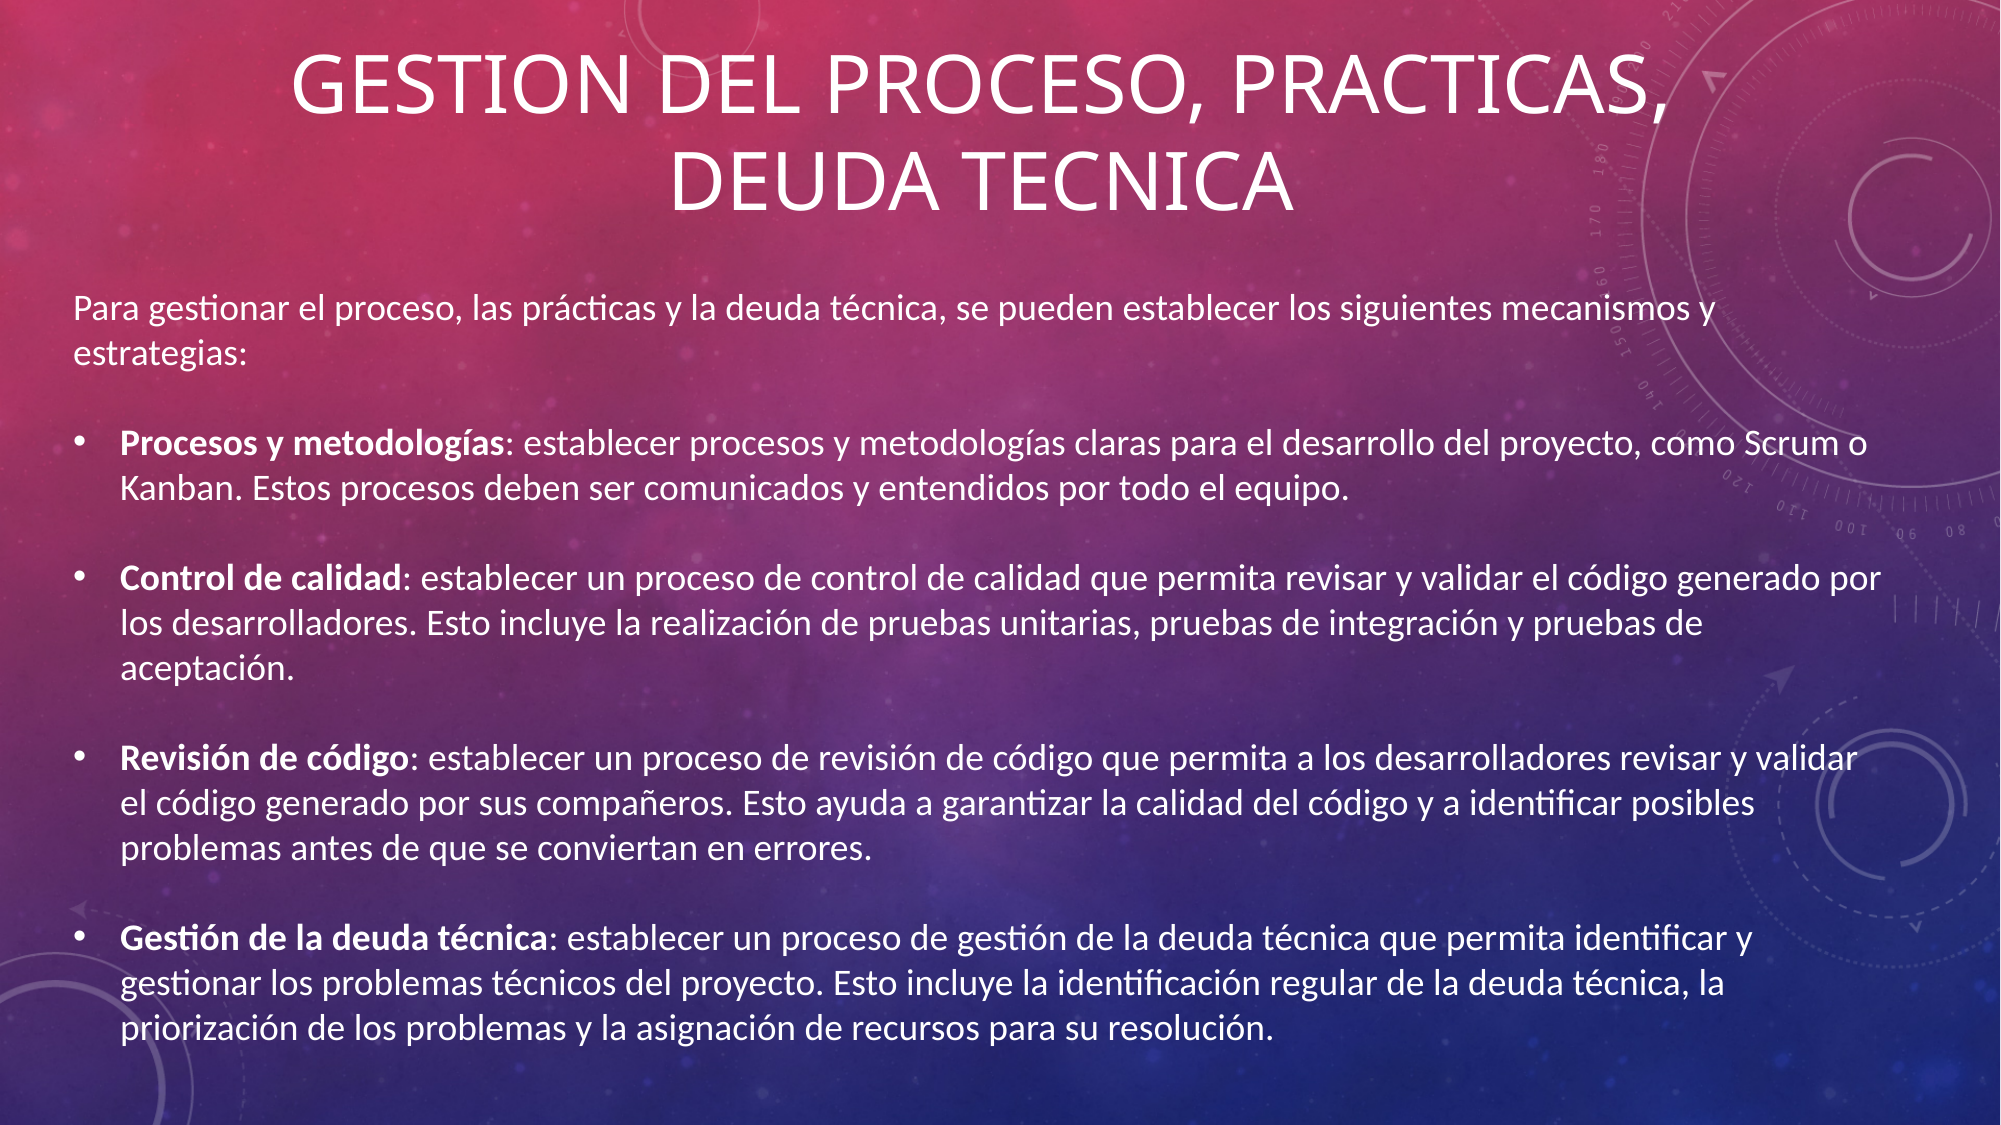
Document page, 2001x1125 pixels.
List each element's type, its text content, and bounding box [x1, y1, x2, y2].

picture [0, 0, 2001, 1125]
text_box GESTION DEL PROCESO, PRACTICAS, DEUDA TECNICA [220, 24, 1742, 234]
text_box Para gestionar el proceso, las prácticas y la deuda técnica, se pueden establecer los siguientes mecanismos y estrategias: Procesos y metodologías: establecer procesos y metodologías claras para el desarrollo del proyecto, como Scrum o Kanban. Estos procesos deben ser comunicados y entendidos por todo el equipo. Control de calidad: establecer un proceso de control de calidad que permita revisar y validar el código generado por los desarrolladores. Esto incluye la realización de pruebas unitarias, pruebas de integración y pruebas de aceptación. Revisión de código: establecer un proceso de revisión de código que permita a los desarrolladores revisar y validar el código generado por sus compañeros. Esto ayuda a garantizar la calidad del código y a identificar posibles problemas antes de que se conviertan en errores. Gestión de la deuda técnica: establecer un proceso de gestión de la deuda técnica que permita identificar y gestionar los problemas técnicos del proyecto. Esto incluye la identificación regular de la deuda técnica, la priorización de los problemas y la asignación de recursos para su resolución. [58, 275, 1904, 1056]
